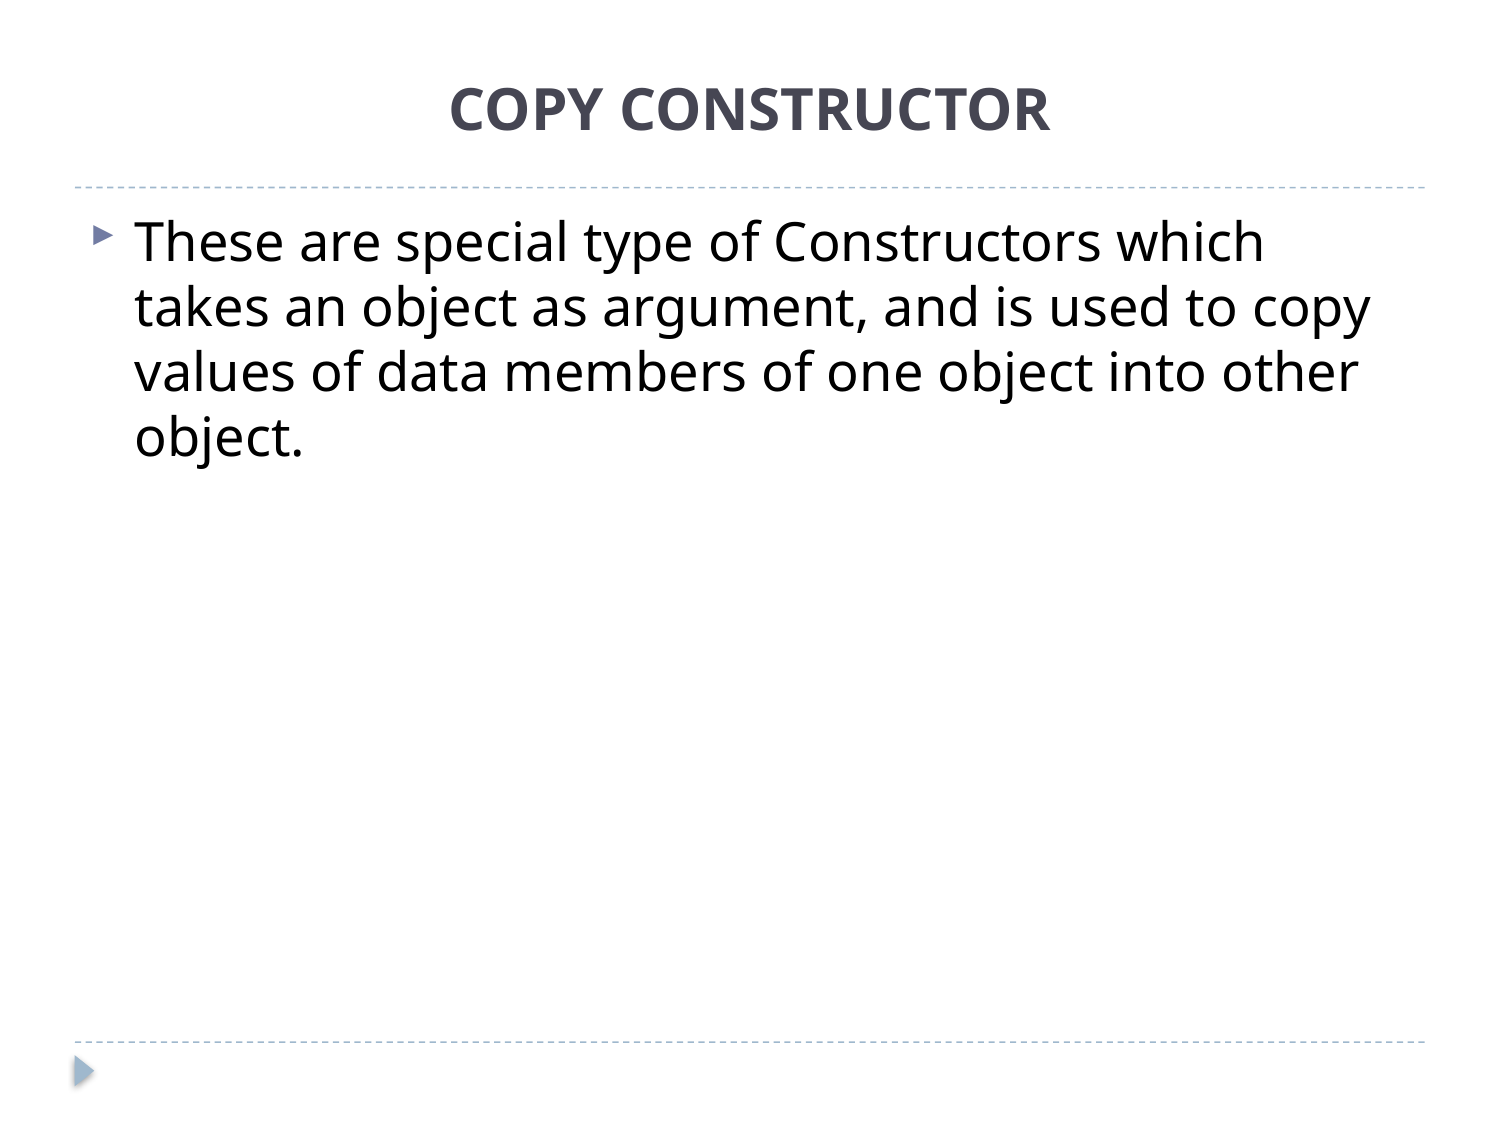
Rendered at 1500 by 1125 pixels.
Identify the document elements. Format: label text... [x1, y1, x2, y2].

list These are special type of Constructors which takes an object as argument, and is used to copy values of data members of one object into other object. [75, 200, 1425, 1010]
title COPY CONSTRUCTOR [75, 24, 1425, 150]
